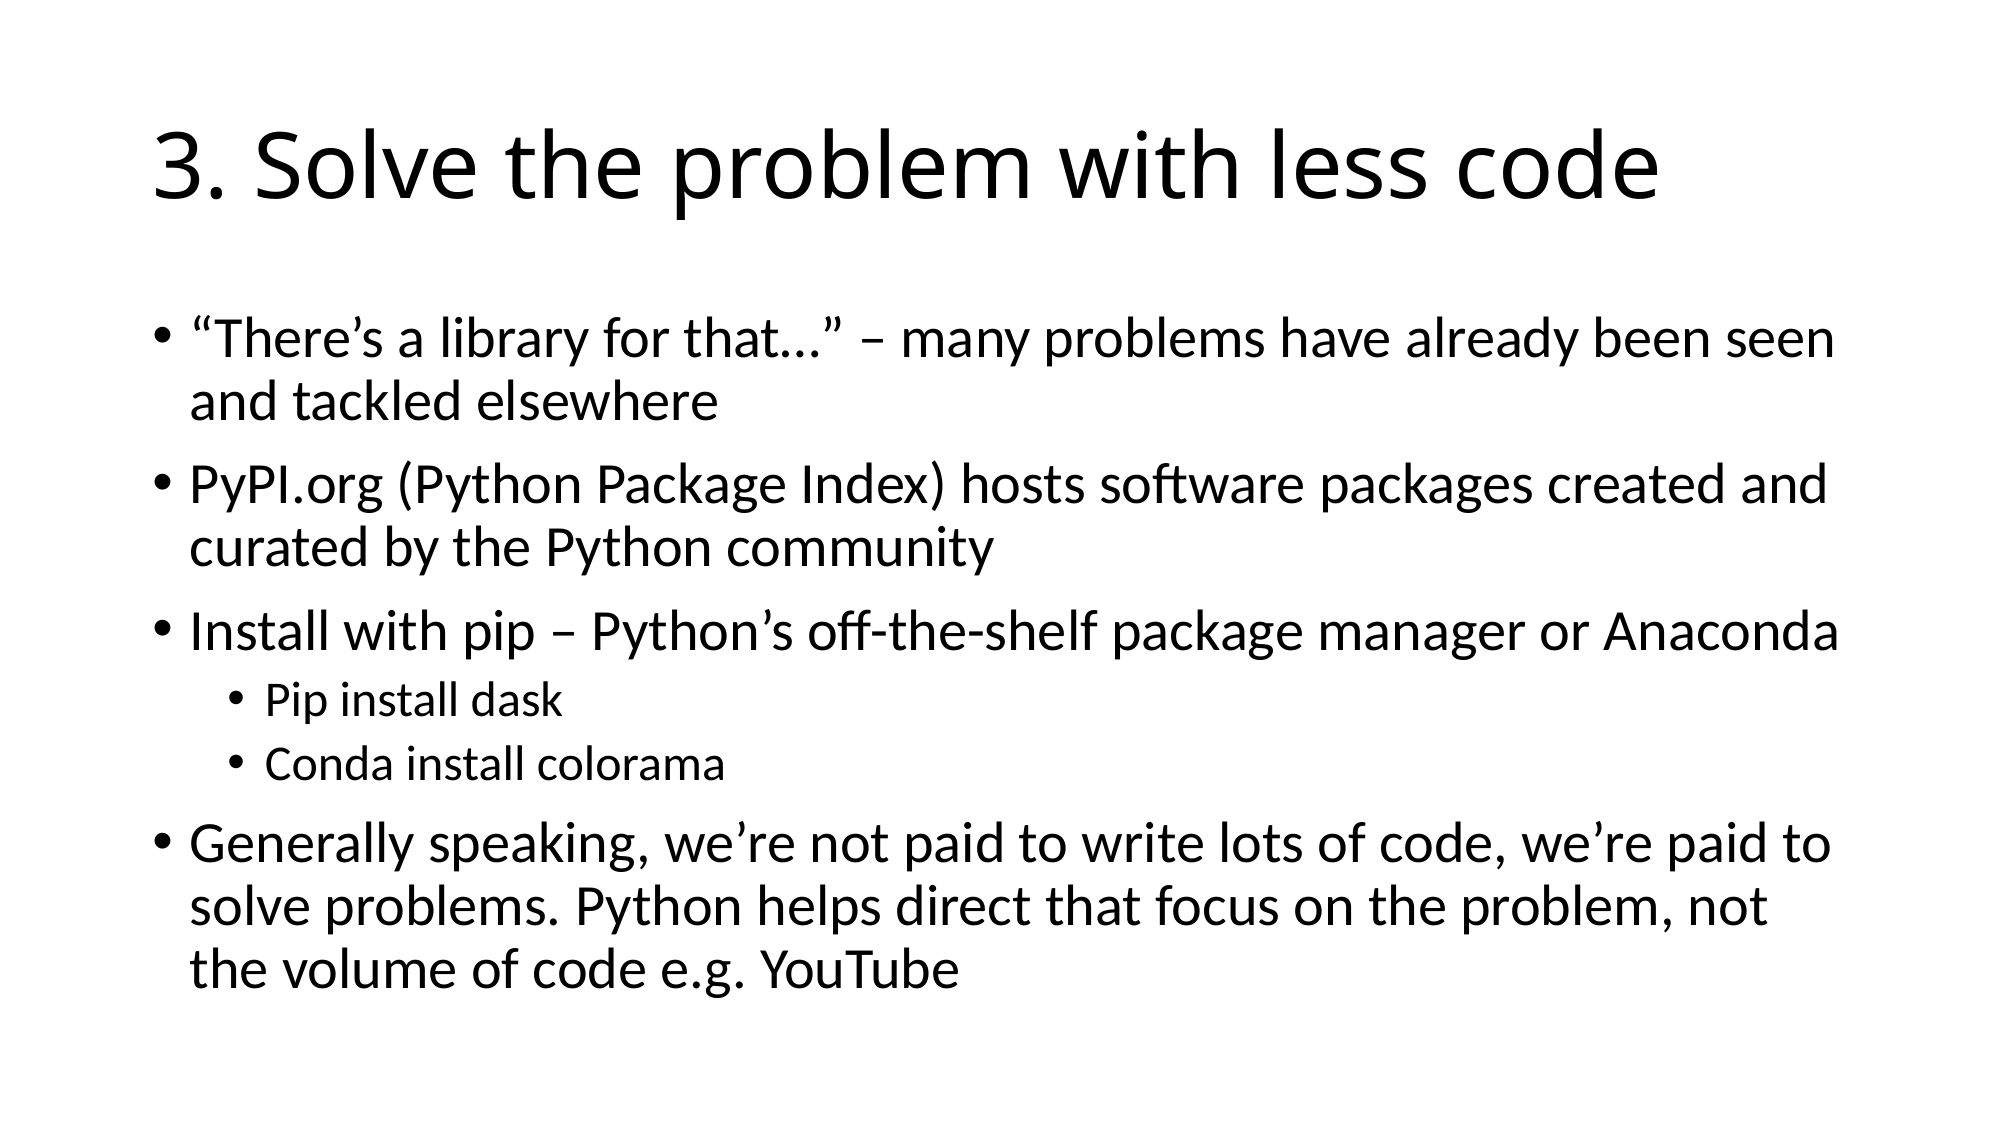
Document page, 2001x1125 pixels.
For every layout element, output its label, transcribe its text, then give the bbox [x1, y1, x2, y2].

title 3. Solve the problem with less code [137, 59, 1863, 278]
list “There’s a library for that…” – many problems have already been seen and tackled elsewhere PyPI.org (Python Package Index) hosts software packages created and curated by the Python community Install with pip – Python’s off-the-shelf package manager or Anaconda Pip install dask Conda install colorama Generally speaking, we’re not paid to write lots of code, we’re paid to solve problems. Python helps direct that focus on the problem, not the volume of code e.g. YouTube [137, 299, 1863, 1014]
